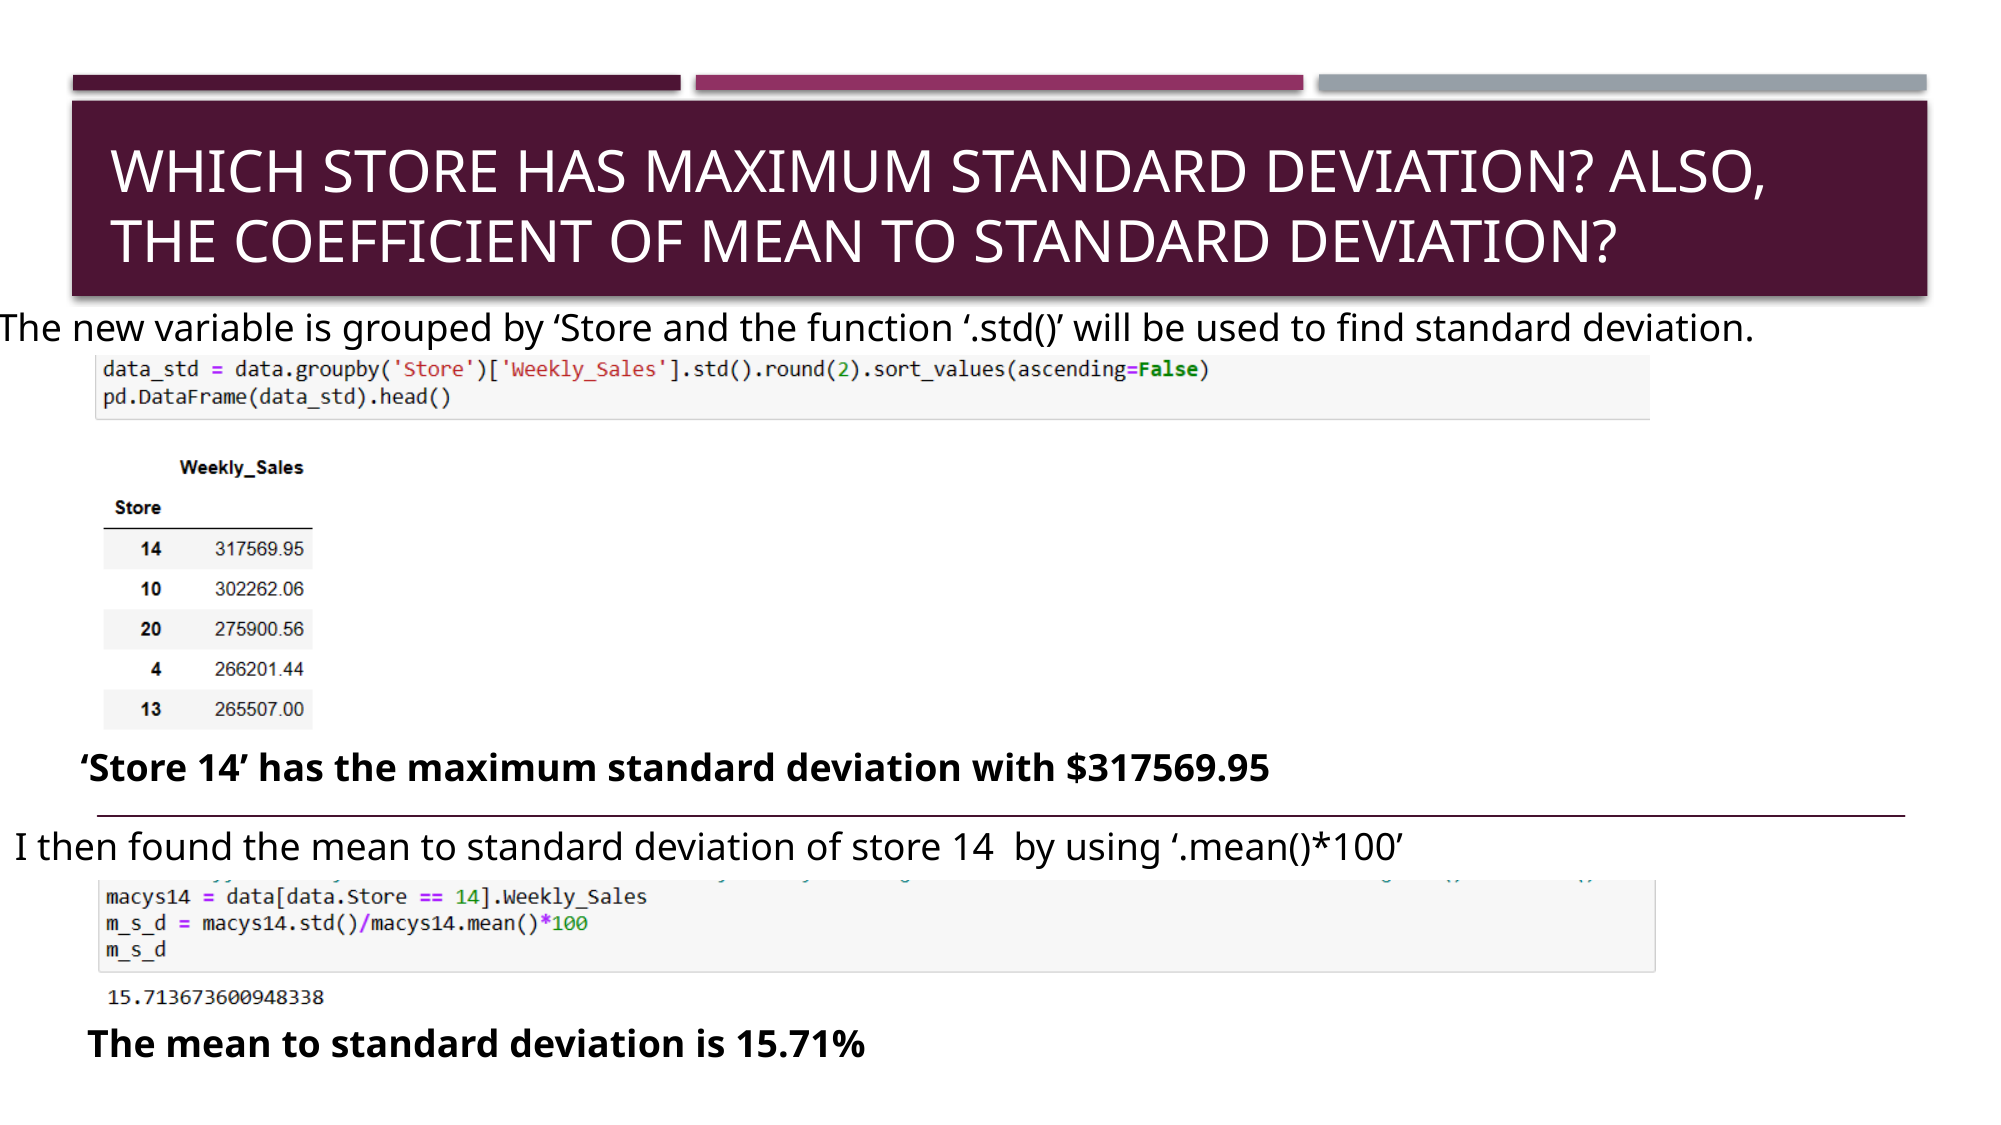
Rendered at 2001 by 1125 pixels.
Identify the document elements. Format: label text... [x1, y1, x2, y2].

text_box The new variable is grouped by ‘Store and the function ‘.std()’ will be used to find standard deviation. [0, 296, 1772, 357]
picture [94, 355, 1650, 732]
title Which store has maximum standard deviation? Also, the coefficient of mean to standard deviation? [95, 115, 1905, 282]
text_box The mean to standard deviation is 15.71% [72, 1012, 882, 1072]
text_box I then found the mean to standard deviation of store 14 by using ‘.mean()*100’ [0, 815, 1419, 876]
picture [97, 880, 1656, 1009]
text_box ‘Store 14’ has the maximum standard deviation with $317569.95 [65, 736, 1287, 796]
